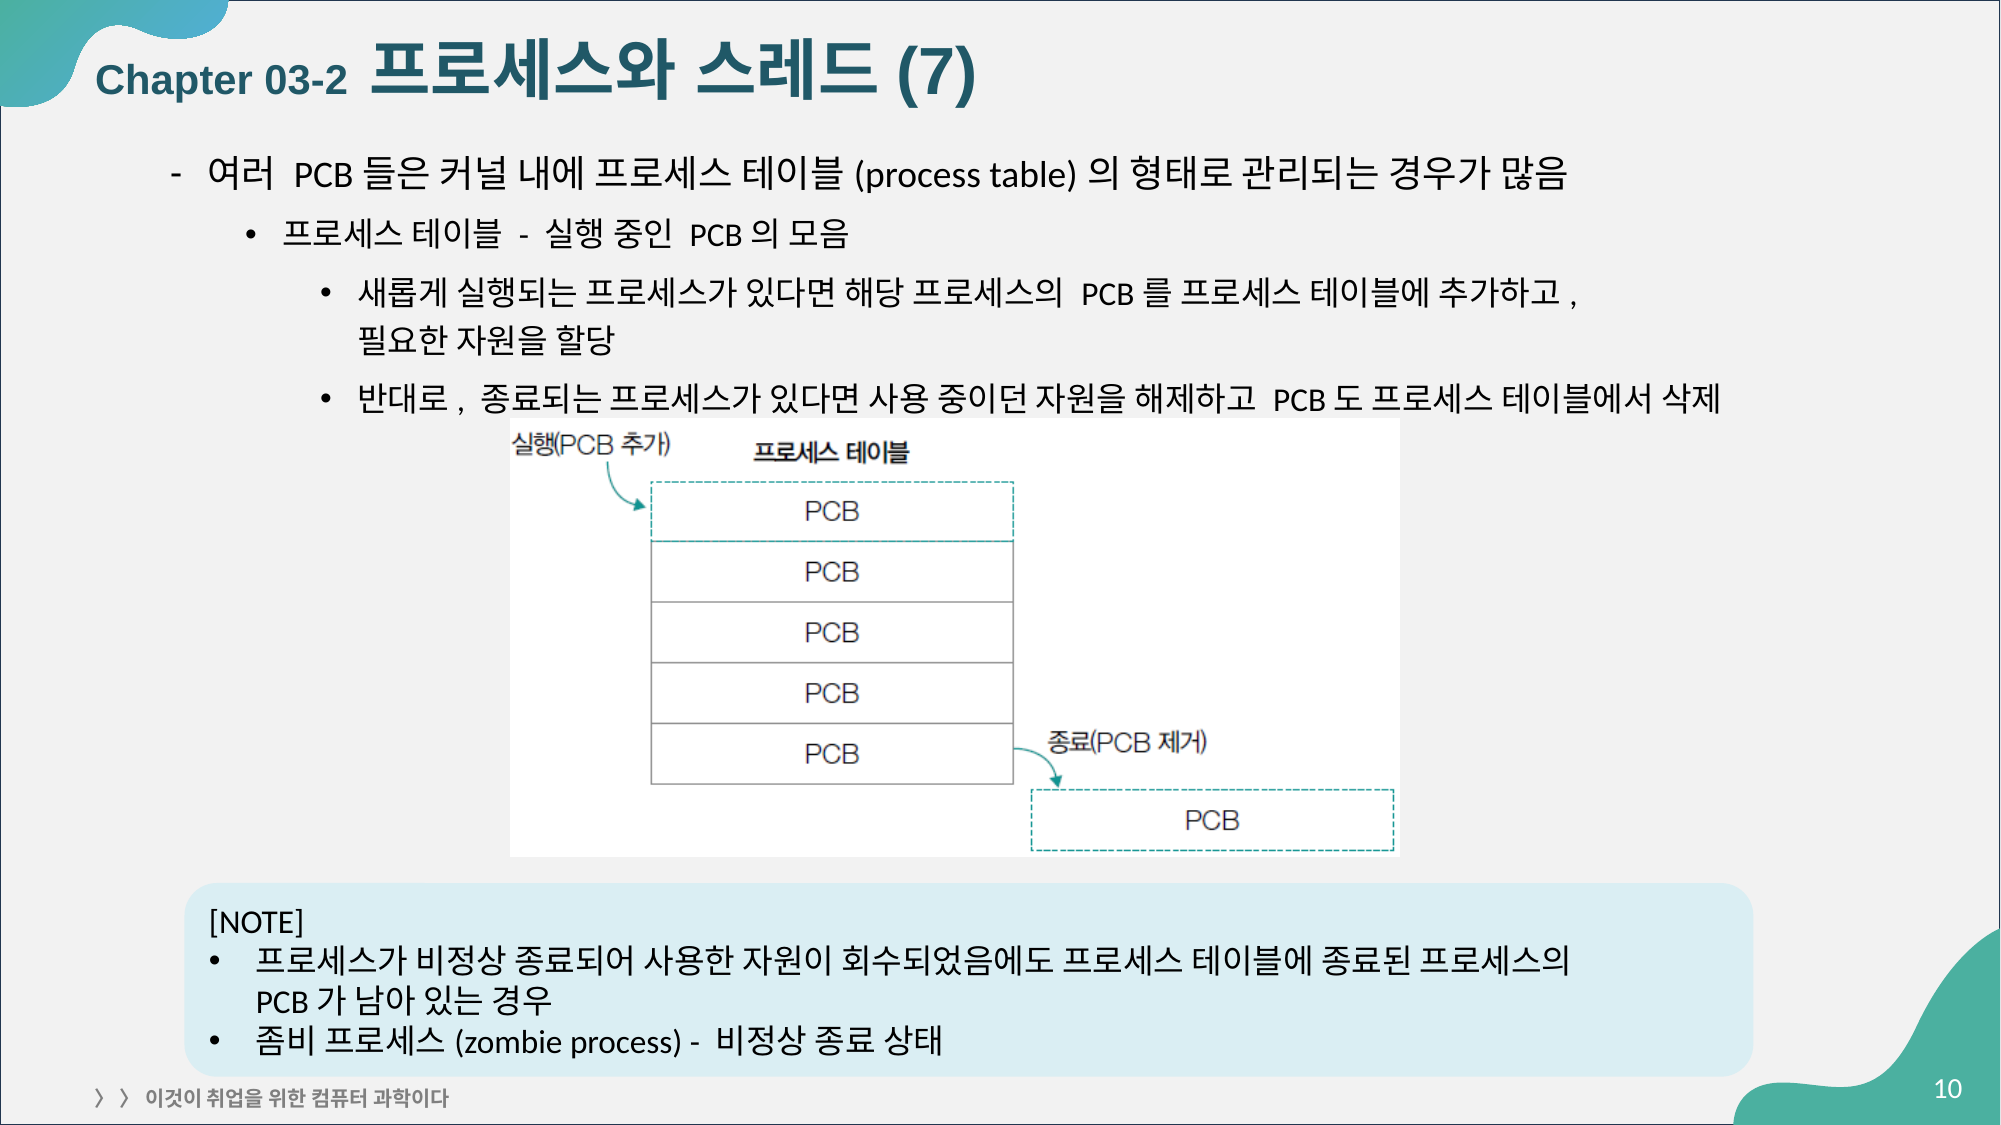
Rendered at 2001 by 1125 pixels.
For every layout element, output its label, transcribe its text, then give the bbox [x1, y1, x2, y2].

text_box [NOTE] 프로세스가 비정상 종료되어 사용한 자원이 회수되었음에도 프로세스 테이블에 종료된 프로세스의 PCB가 남아 있는 경우 좀비 프로세스(zombie process) - 비정상 종료 상태 [184, 882, 1754, 1077]
picture [510, 418, 1400, 857]
footer 〉 〉 이것이 취업을 위한 컴퓨터 과학이다 [79, 1078, 755, 1114]
list 여러 PCB들은 커널 내에 프로세스 테이블(process table)의 형태로 관리되는 경우가 많음 프로세스 테이블 - 실행 중인 PCB의 모음 새롭게 실행되는 프로세스가 있다면 해당 프로세스의 PCB를 프로세스 테이블에 추가하고, 필요한 자원을 할당 반대로, 종료되는 프로세스가 있다면 사용 중이던 자원을 해제하고 PCB도 프로세스 테이블에서 삭제 [79, 133, 1974, 1035]
title Chapter 03-2 프로세스와 스레드(7) [79, 17, 1931, 128]
slide_number ‹#› [1917, 1061, 1984, 1122]
